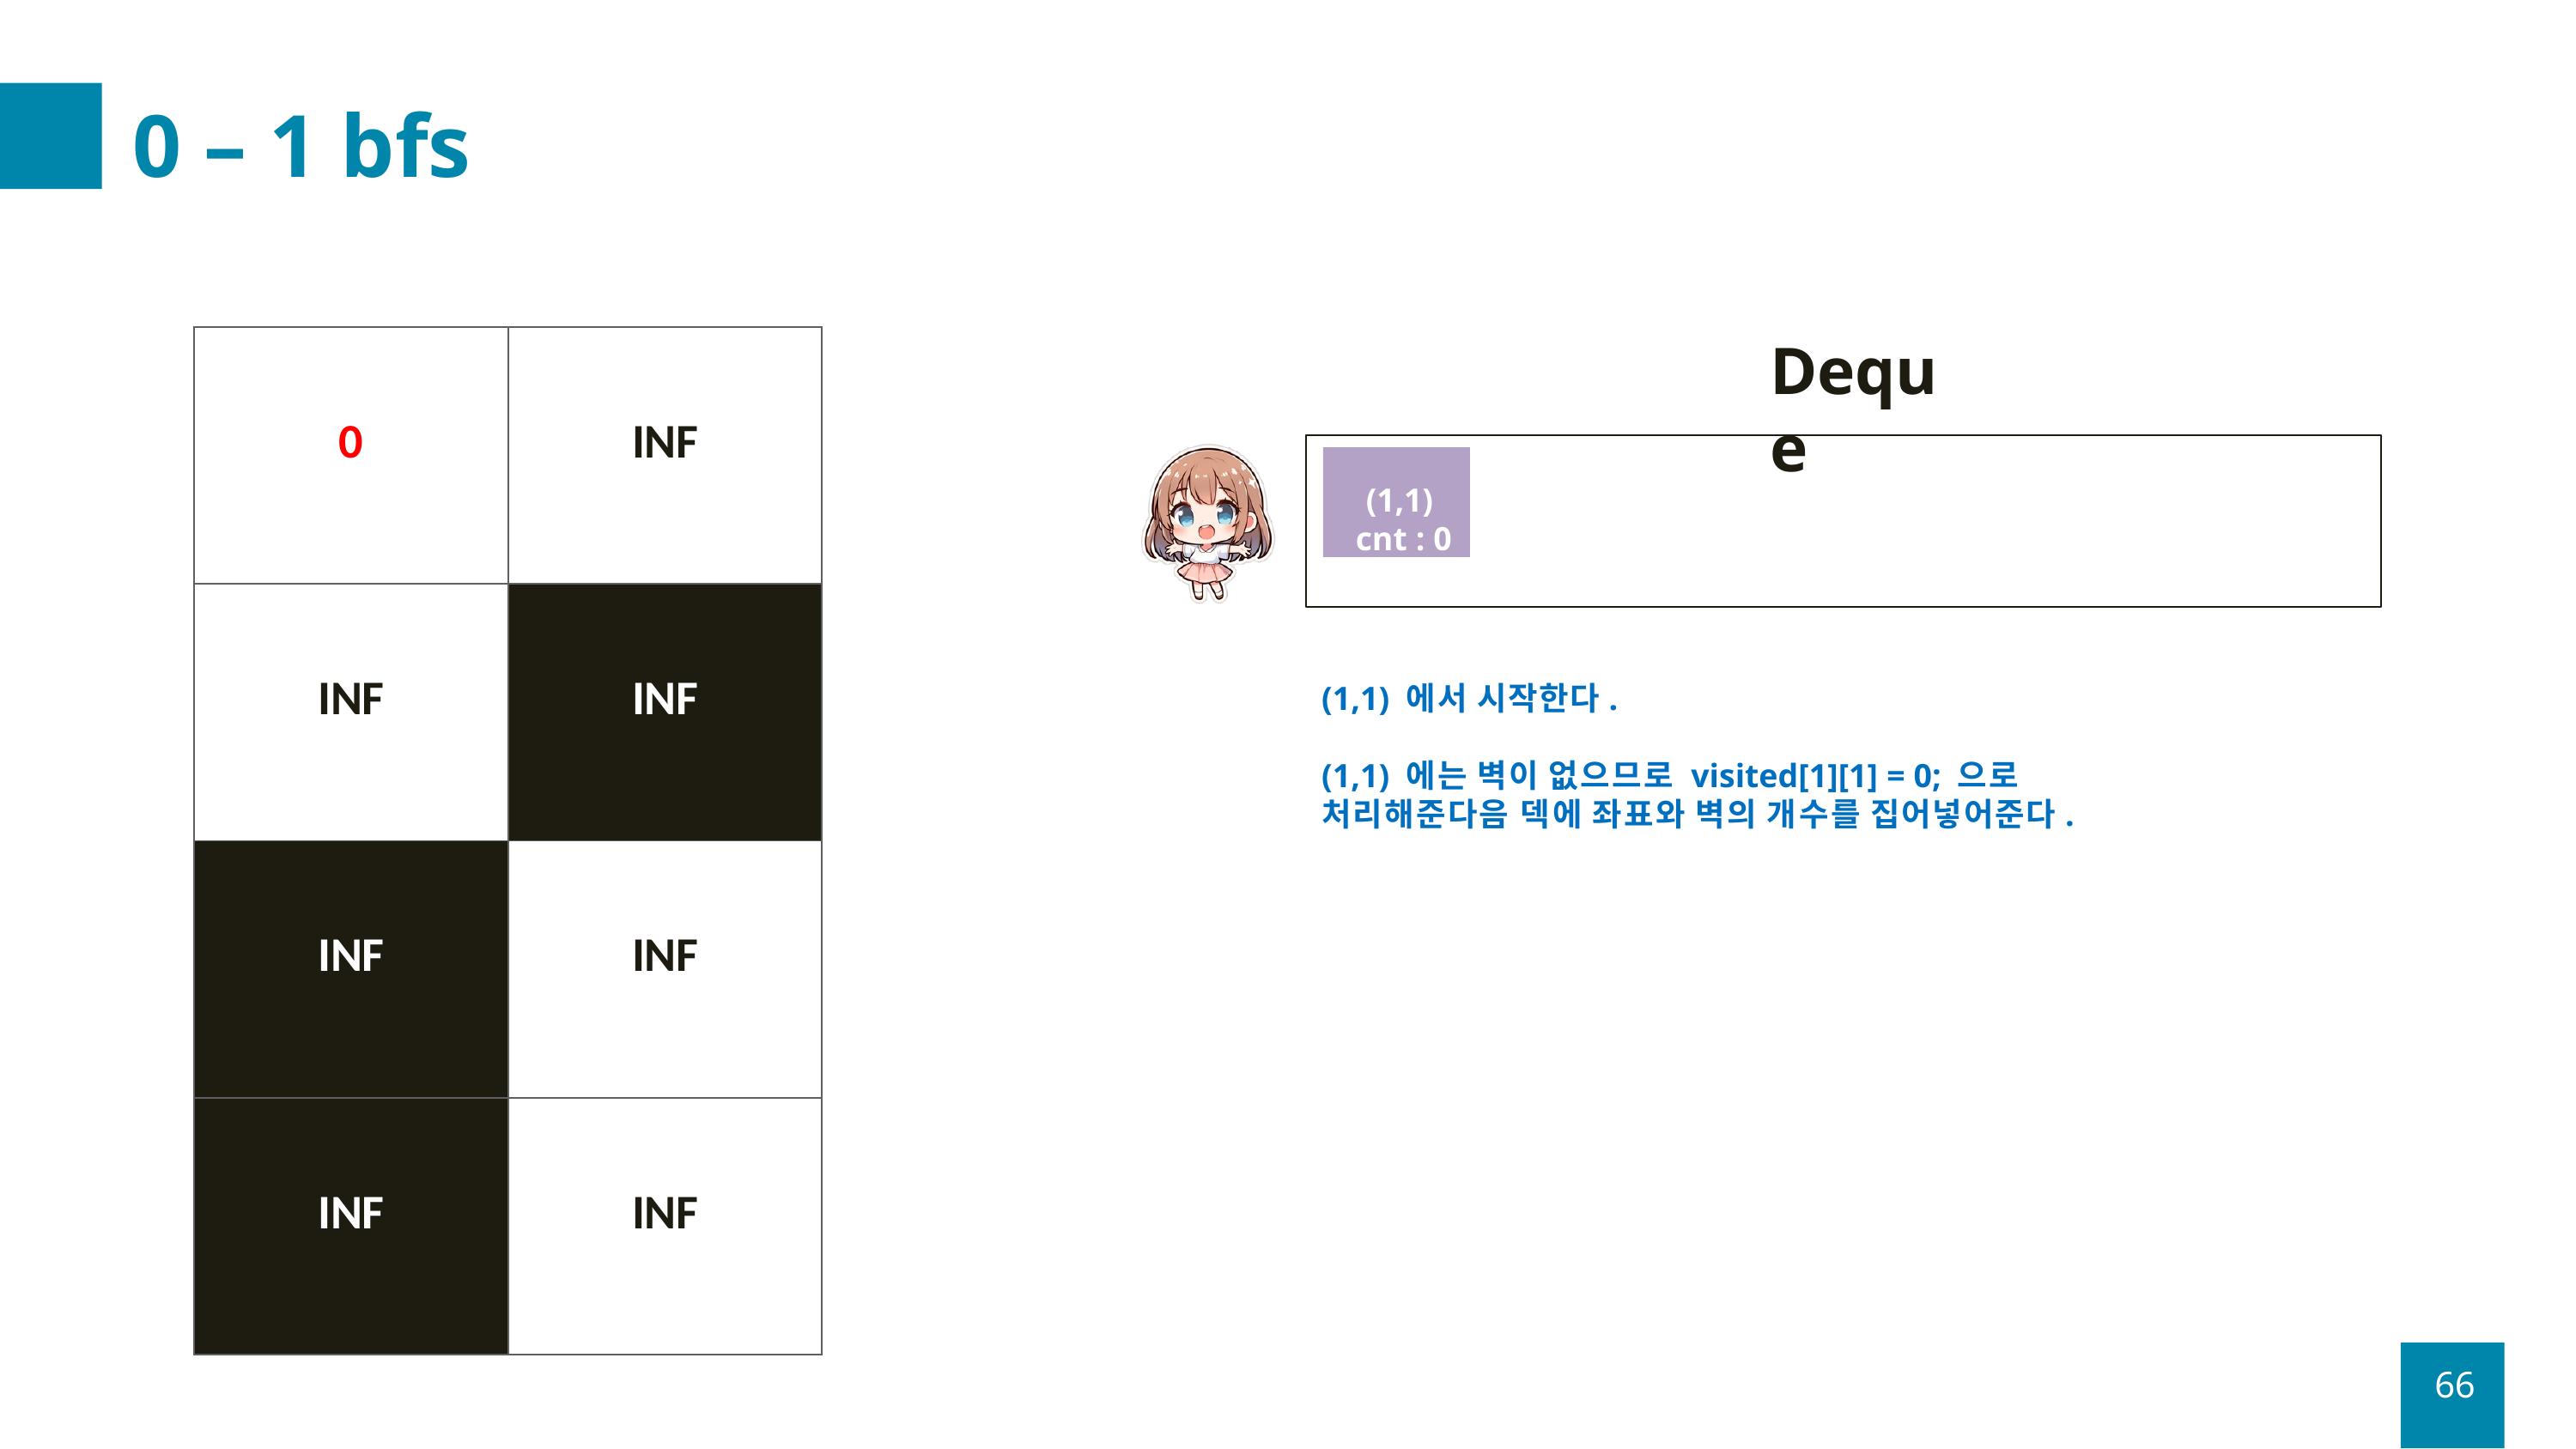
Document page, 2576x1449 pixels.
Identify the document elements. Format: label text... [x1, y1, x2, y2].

table_cell INF [195, 1099, 507, 1354]
table_header 0 [195, 328, 507, 583]
table_cell INF [509, 1099, 821, 1354]
slide_number 66 [2400, 973, 2505, 1449]
table_cell INF [195, 841, 507, 1097]
title 0 – 1 bfs [131, 20, 2482, 264]
table_cell INF [509, 841, 821, 1097]
text_box (1,1) cnt : 0 [1322, 447, 1470, 557]
table_header INF [509, 328, 821, 583]
text_box Deque [1767, 328, 1947, 485]
picture [1118, 435, 1288, 605]
text_box (1,1) 에서 시작한다. (1,1) 에는 벽이 없으므로 visited[1][1] = 0; 으로 처리해준다음 덱에 좌표와 벽의 개수를 집어넣어준다. [1320, 676, 2217, 834]
text_box [1305, 435, 2381, 608]
table_cell INF [195, 585, 507, 840]
table_cell INF [509, 585, 821, 840]
